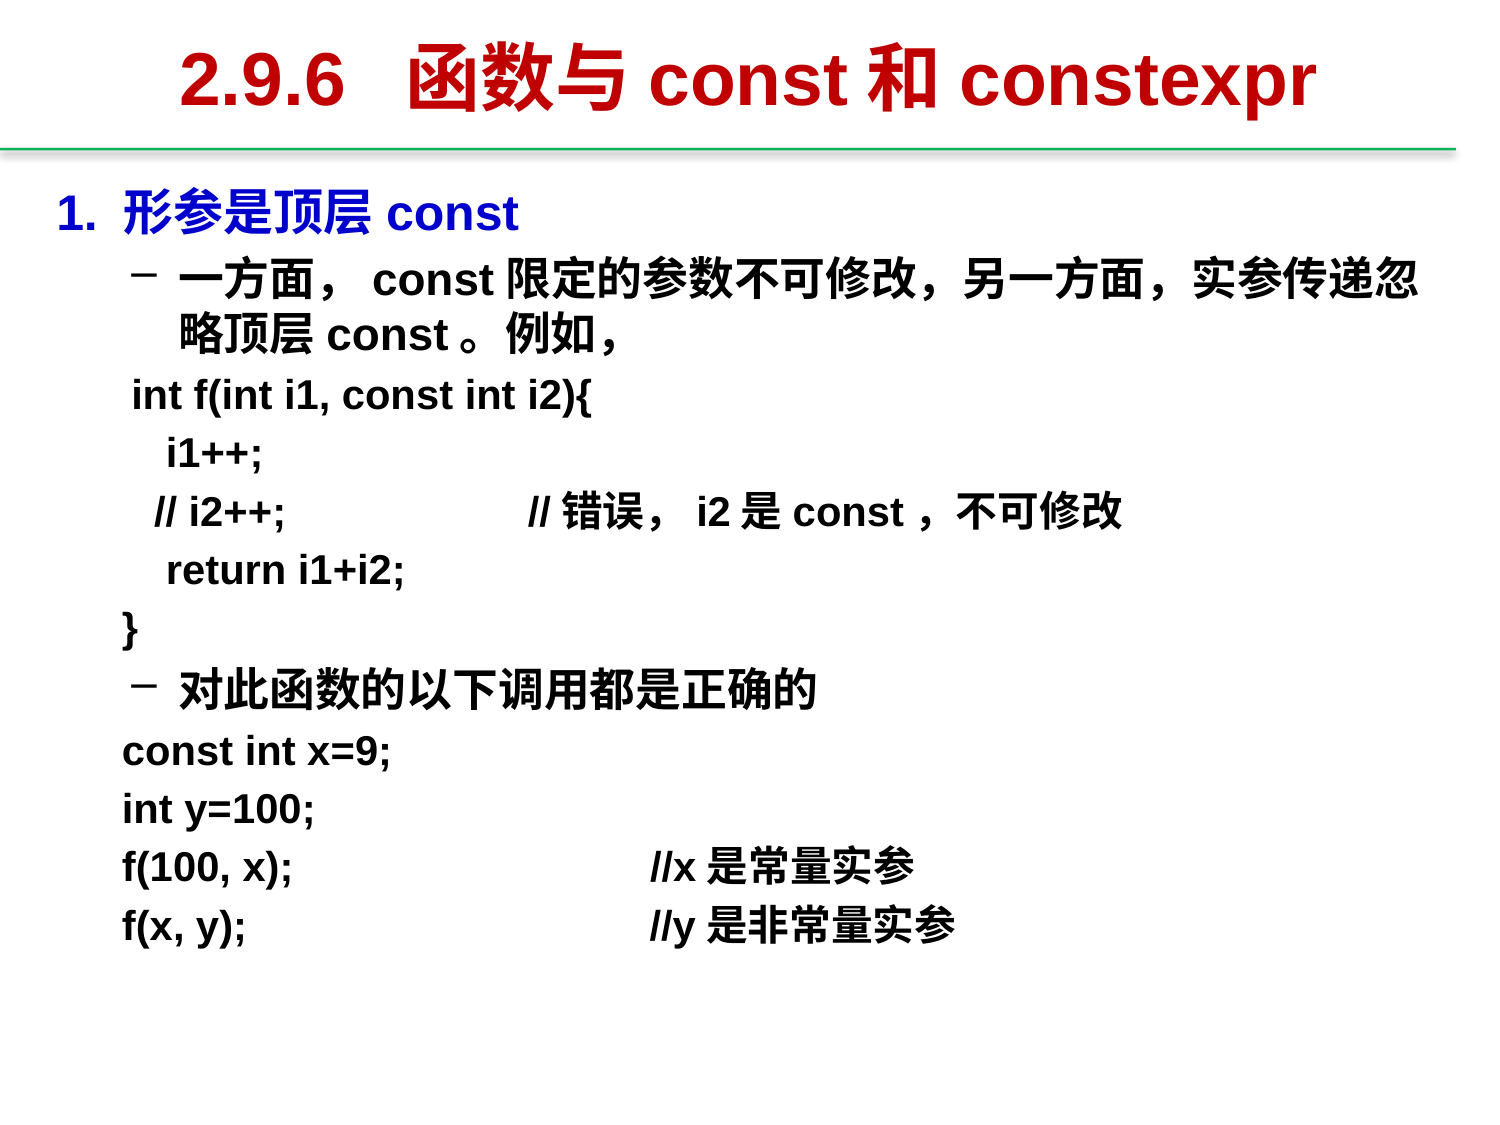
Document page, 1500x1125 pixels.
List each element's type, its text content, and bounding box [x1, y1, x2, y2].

list 1. 形参是顶层const 一方面，const限定的参数不可修改，另一方面，实参传递忽略顶层const。例如， int f(int i1, const int i2){ i1++; // i2++; //错误，i2是const，不可修改 return i1+i2; } 对此函数的以下调用都是正确的 const int x=9; int y=100; f(100, x); //x是常量实参 f(x, y); //y是非常量实参 [41, 172, 1456, 1059]
title 2.9.6 函数与const和constexpr [73, 19, 1424, 133]
